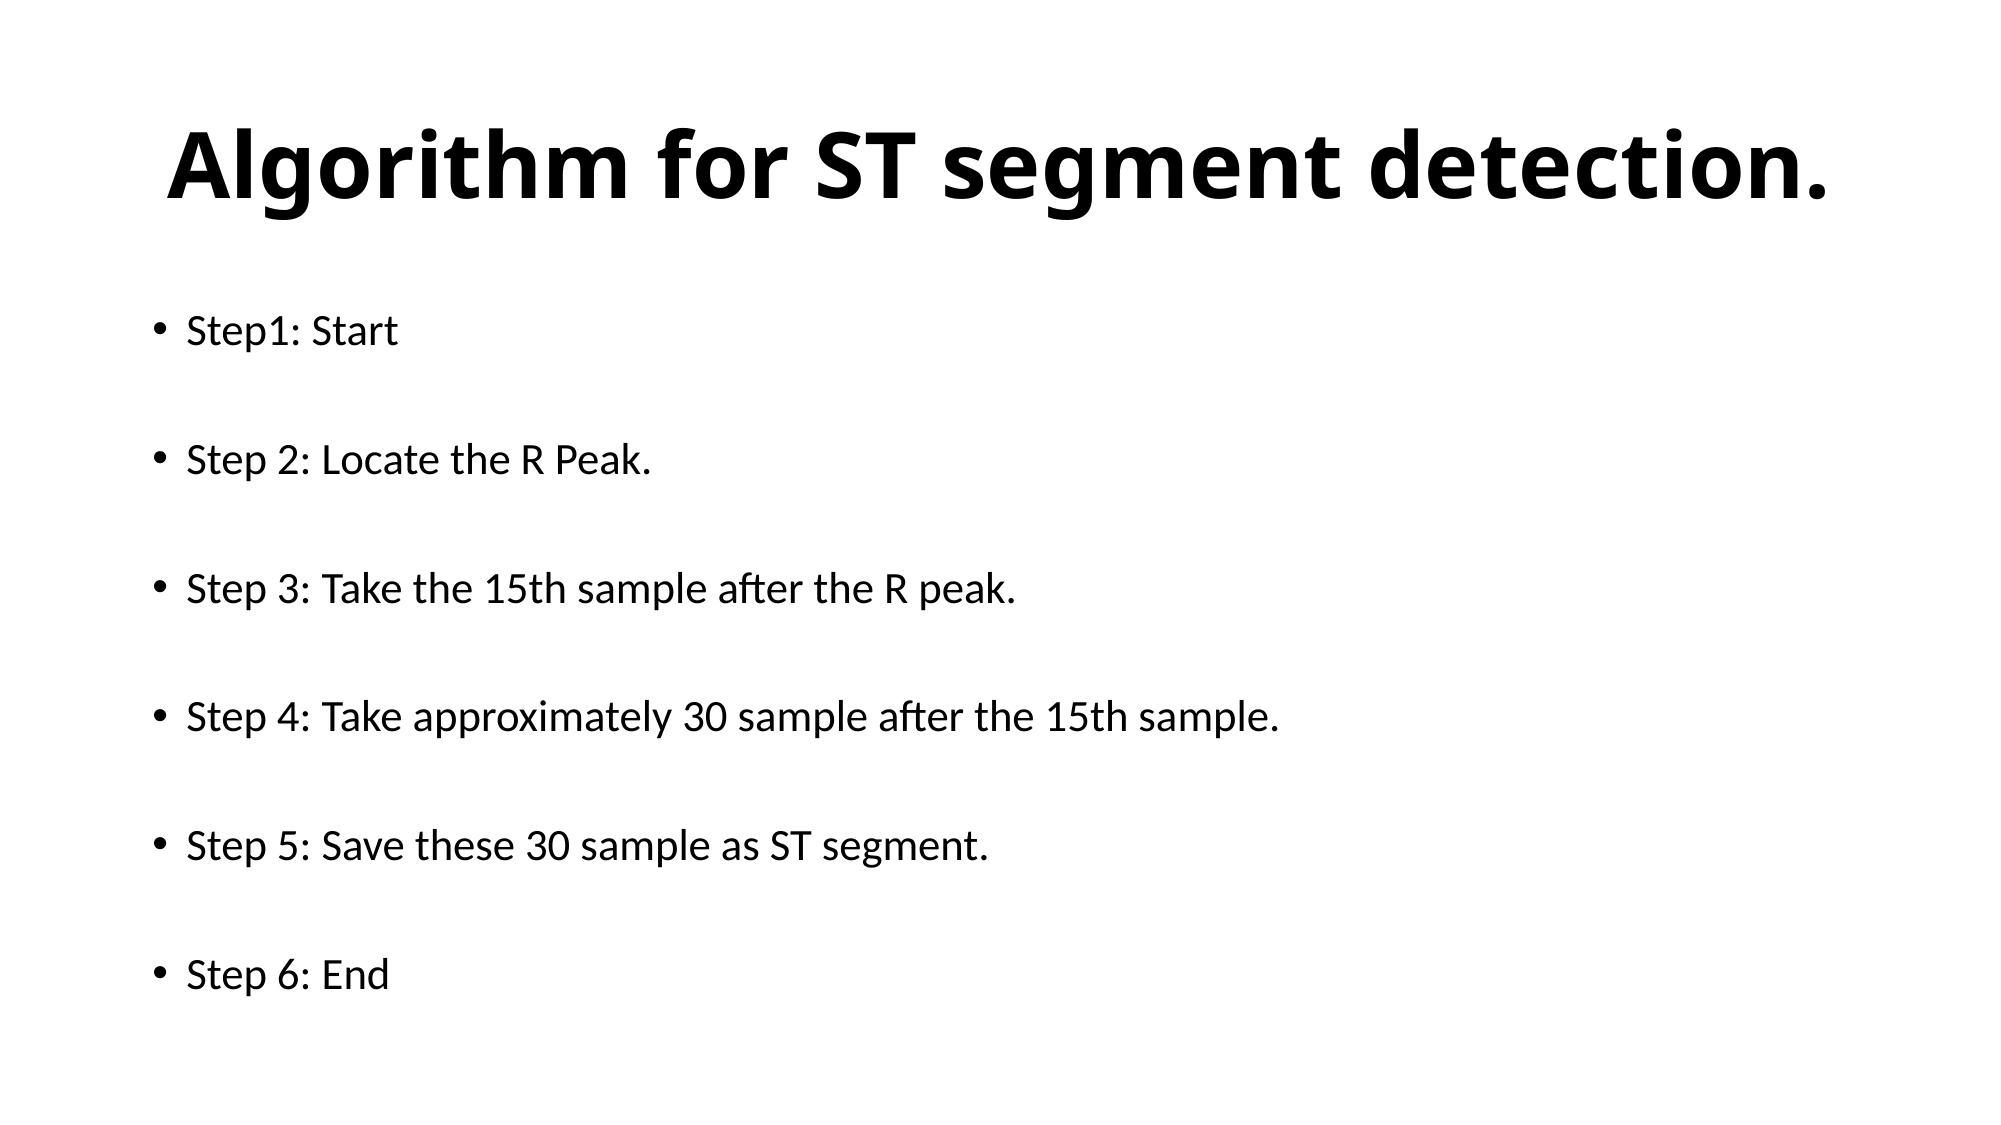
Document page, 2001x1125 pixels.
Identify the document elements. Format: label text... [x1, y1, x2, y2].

title Algorithm for ST segment detection. [137, 59, 1863, 278]
list Step1: Start Step 2: Locate the R Peak. Step 3: Take the 15th sample after the R peak. Step 4: Take approximately 30 sample after the 15th sample. Step 5: Save these 30 sample as ST segment. Step 6: End [137, 299, 1863, 1014]
